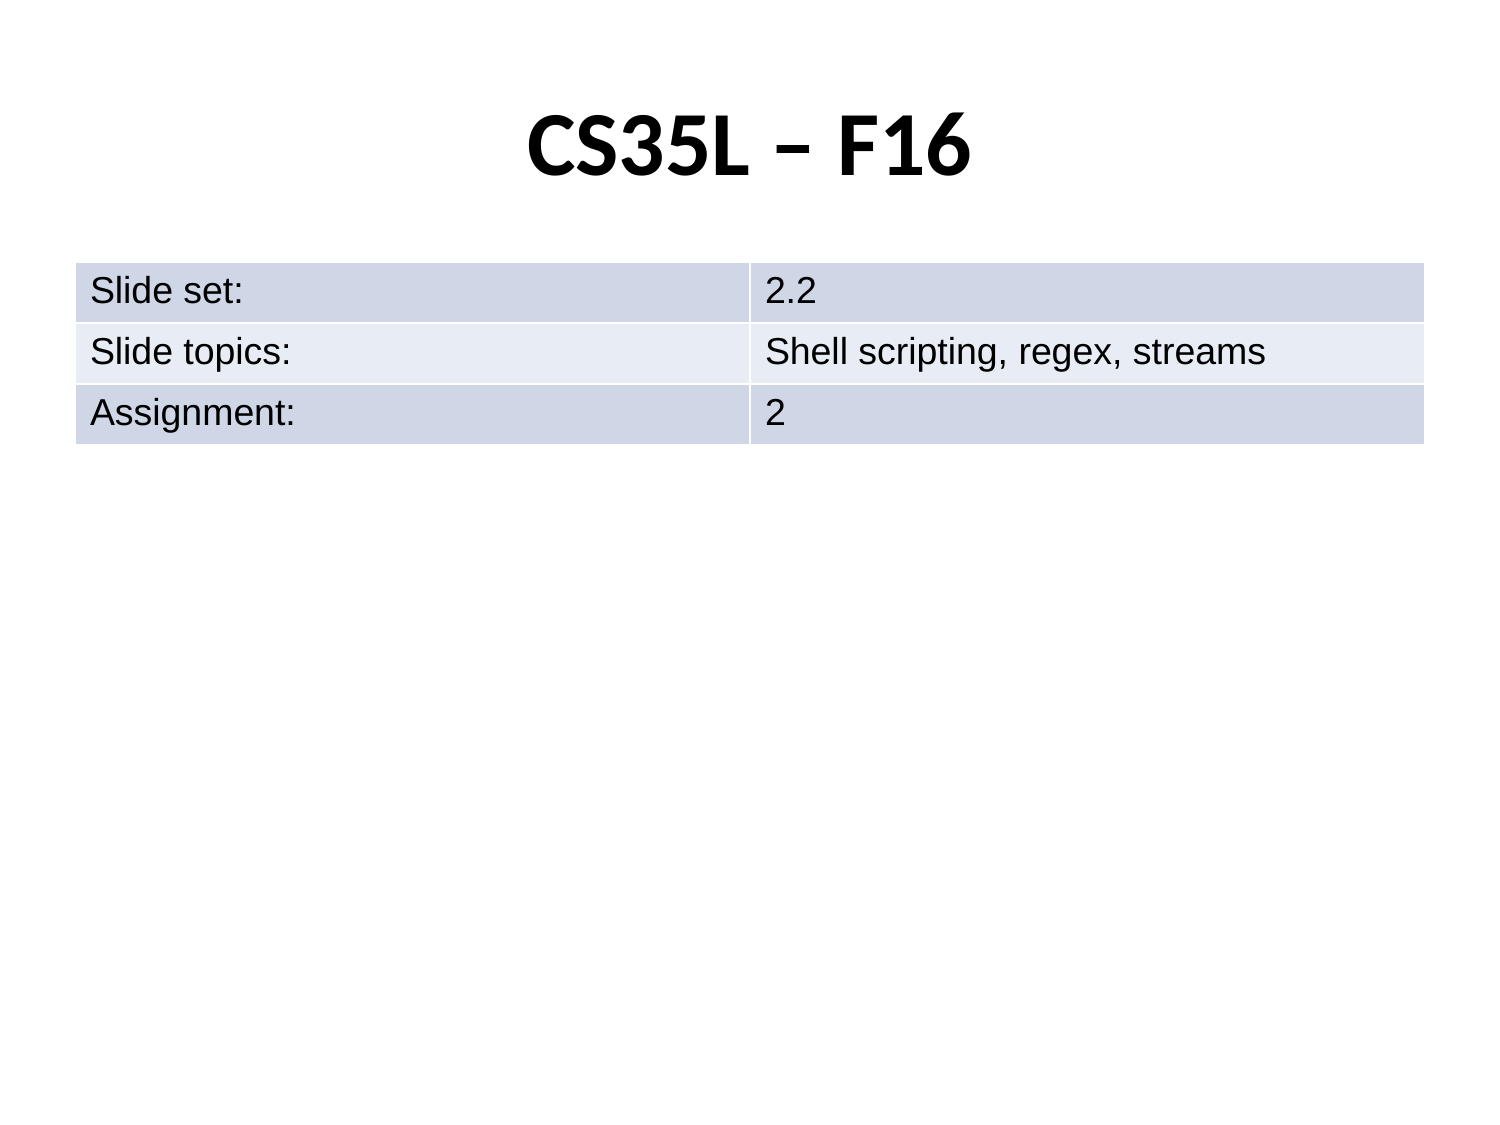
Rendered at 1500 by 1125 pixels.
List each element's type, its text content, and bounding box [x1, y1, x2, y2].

table_cell Shell scripting, regex, streams [751, 324, 1424, 383]
table_header 2.2 [751, 263, 1424, 322]
title CS35L – F16 [75, 45, 1425, 233]
table_cell Assignment: [76, 385, 749, 444]
table_cell 2 [751, 385, 1424, 444]
table_cell Slide topics: [76, 324, 749, 383]
table_header Slide set: [76, 263, 749, 322]
